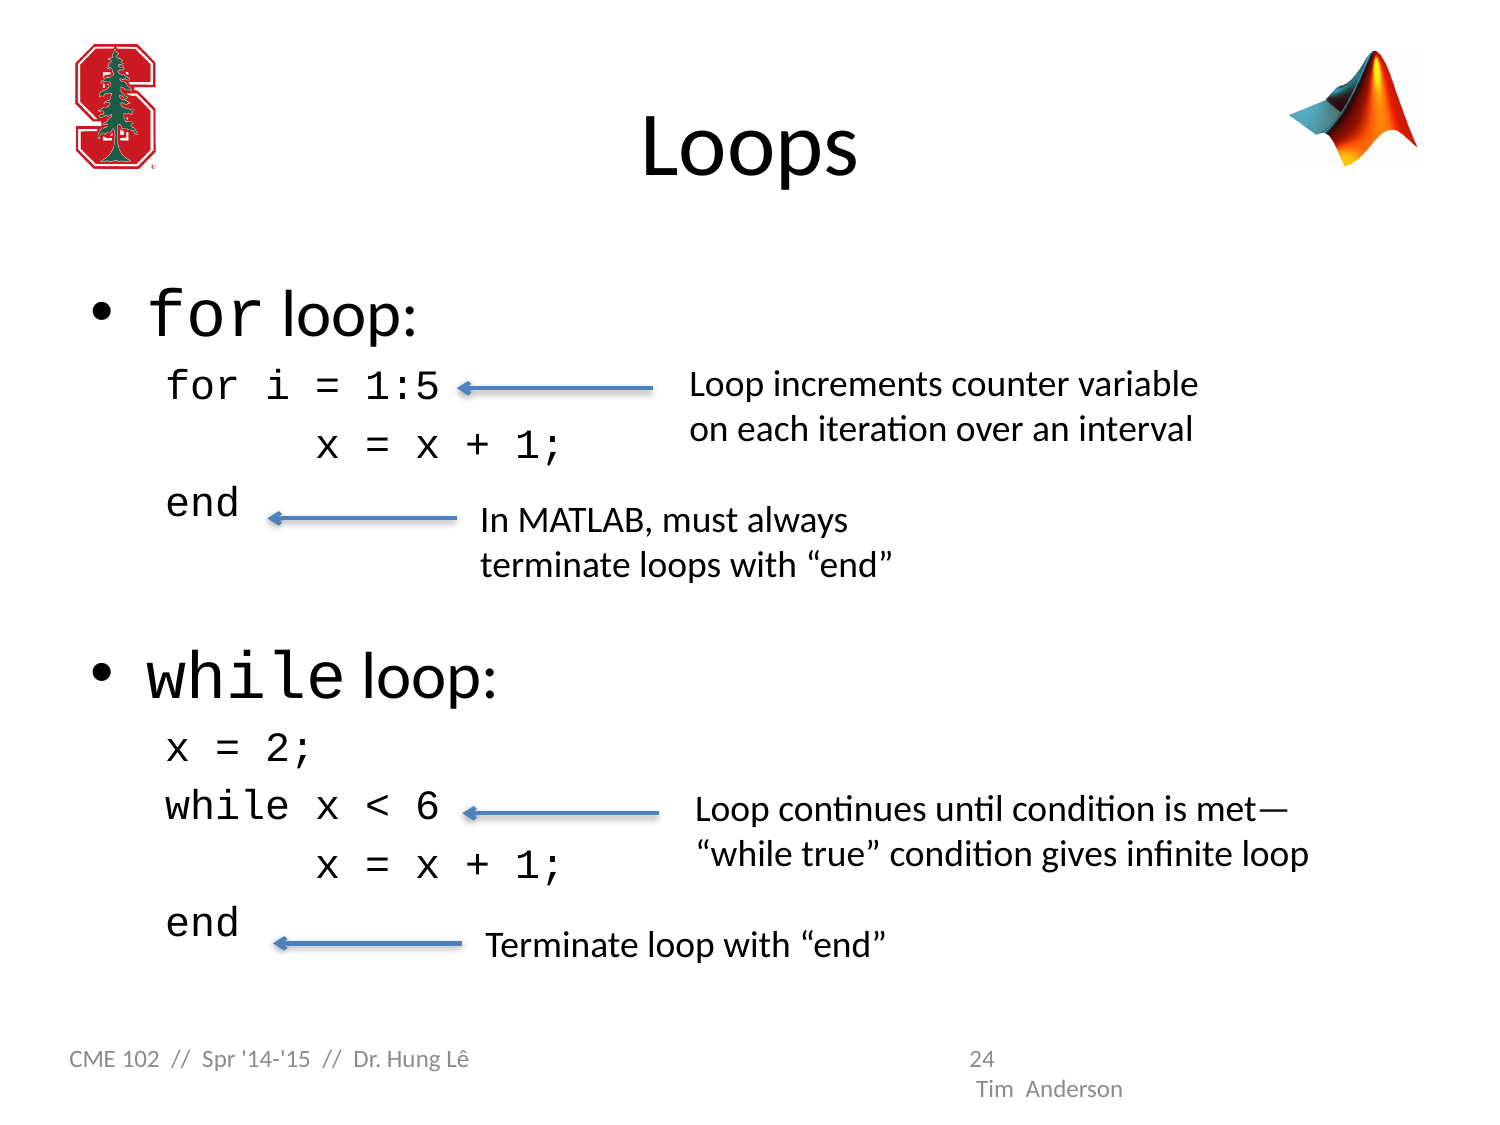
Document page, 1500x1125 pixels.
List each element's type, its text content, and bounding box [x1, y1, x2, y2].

picture [74, 44, 157, 169]
list for loop: for i = 1:5 x = x + 1; end while loop: x = 2; while x < 6 x = x + 1; end [75, 262, 1425, 1005]
text_box Terminate loop with “end” [470, 912, 929, 973]
footer CME 102 // Spr '14-'15 // Dr. Hung Lê 24 Tim Anderson [30, 1042, 1459, 1103]
title Loops [75, 45, 1425, 233]
text_box In MATLAB, must always terminate loops with “end” [465, 487, 924, 593]
text_box Loop continues until condition is met— “while true” condition gives infinite loop [680, 776, 1362, 882]
picture [1283, 44, 1426, 169]
text_box Loop increments counter variable on each iteration over an interval [674, 351, 1248, 457]
